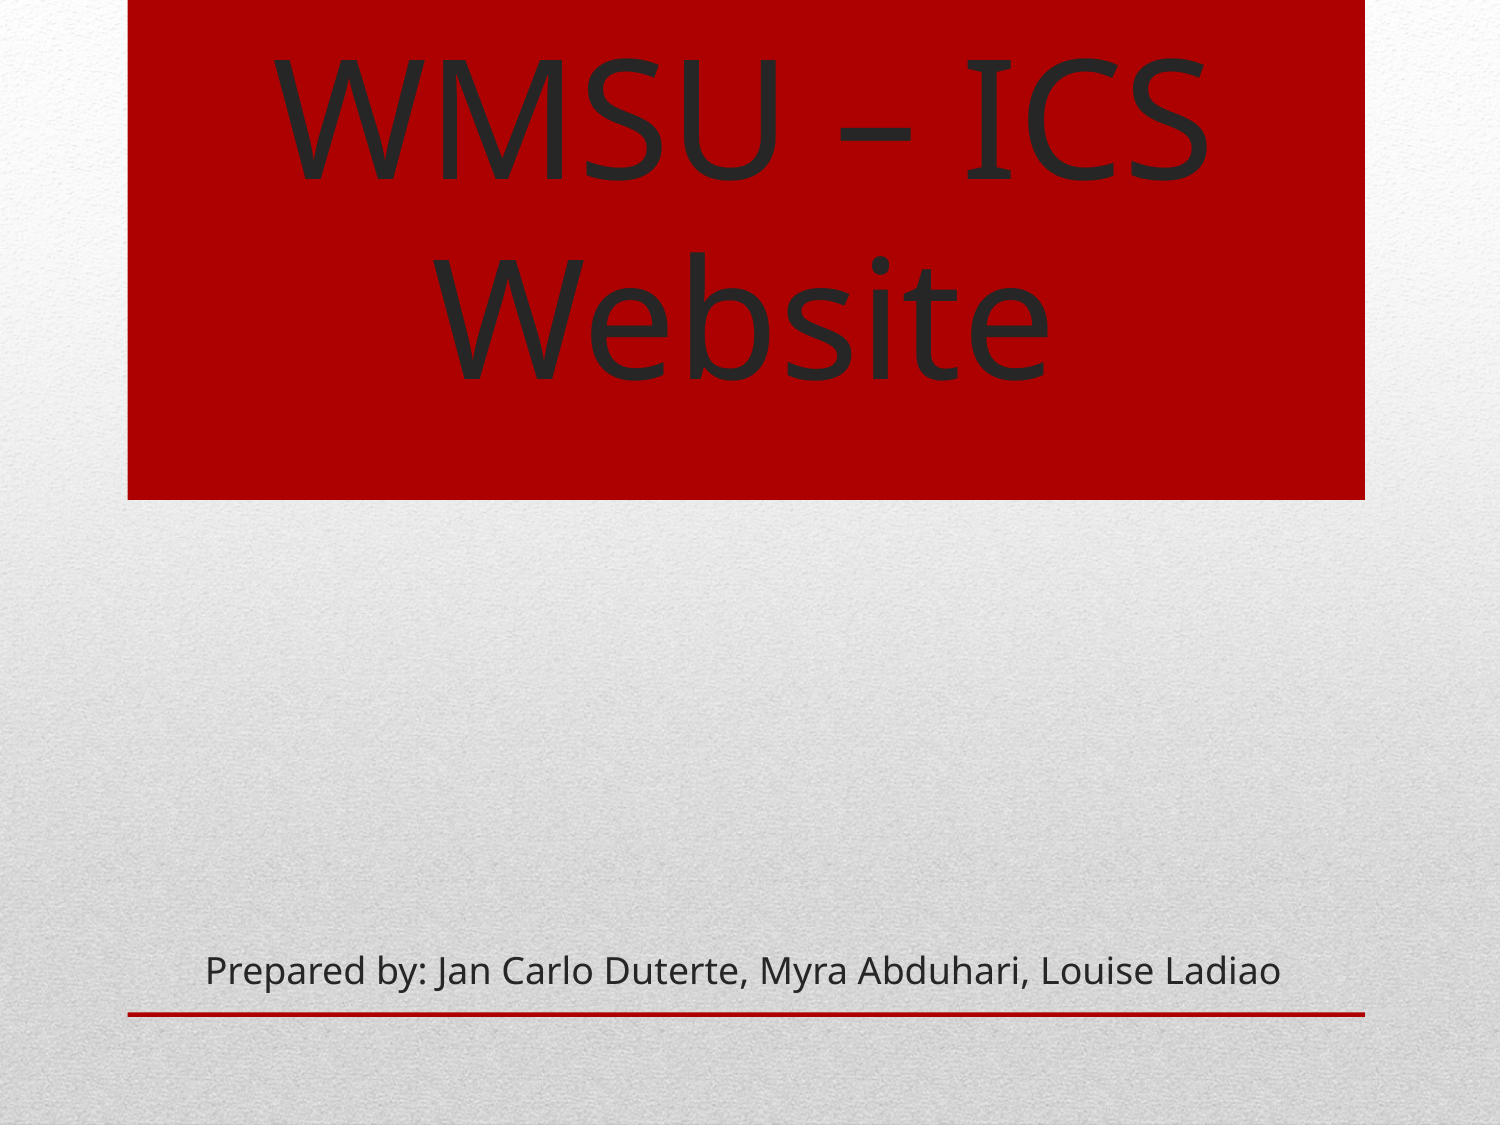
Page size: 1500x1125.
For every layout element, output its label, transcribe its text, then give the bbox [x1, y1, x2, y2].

title WMSU – ICS Website Prepared by: Jan Carlo Duterte, Myra Abduhari, Louise Ladiao [125, 62, 1363, 1000]
